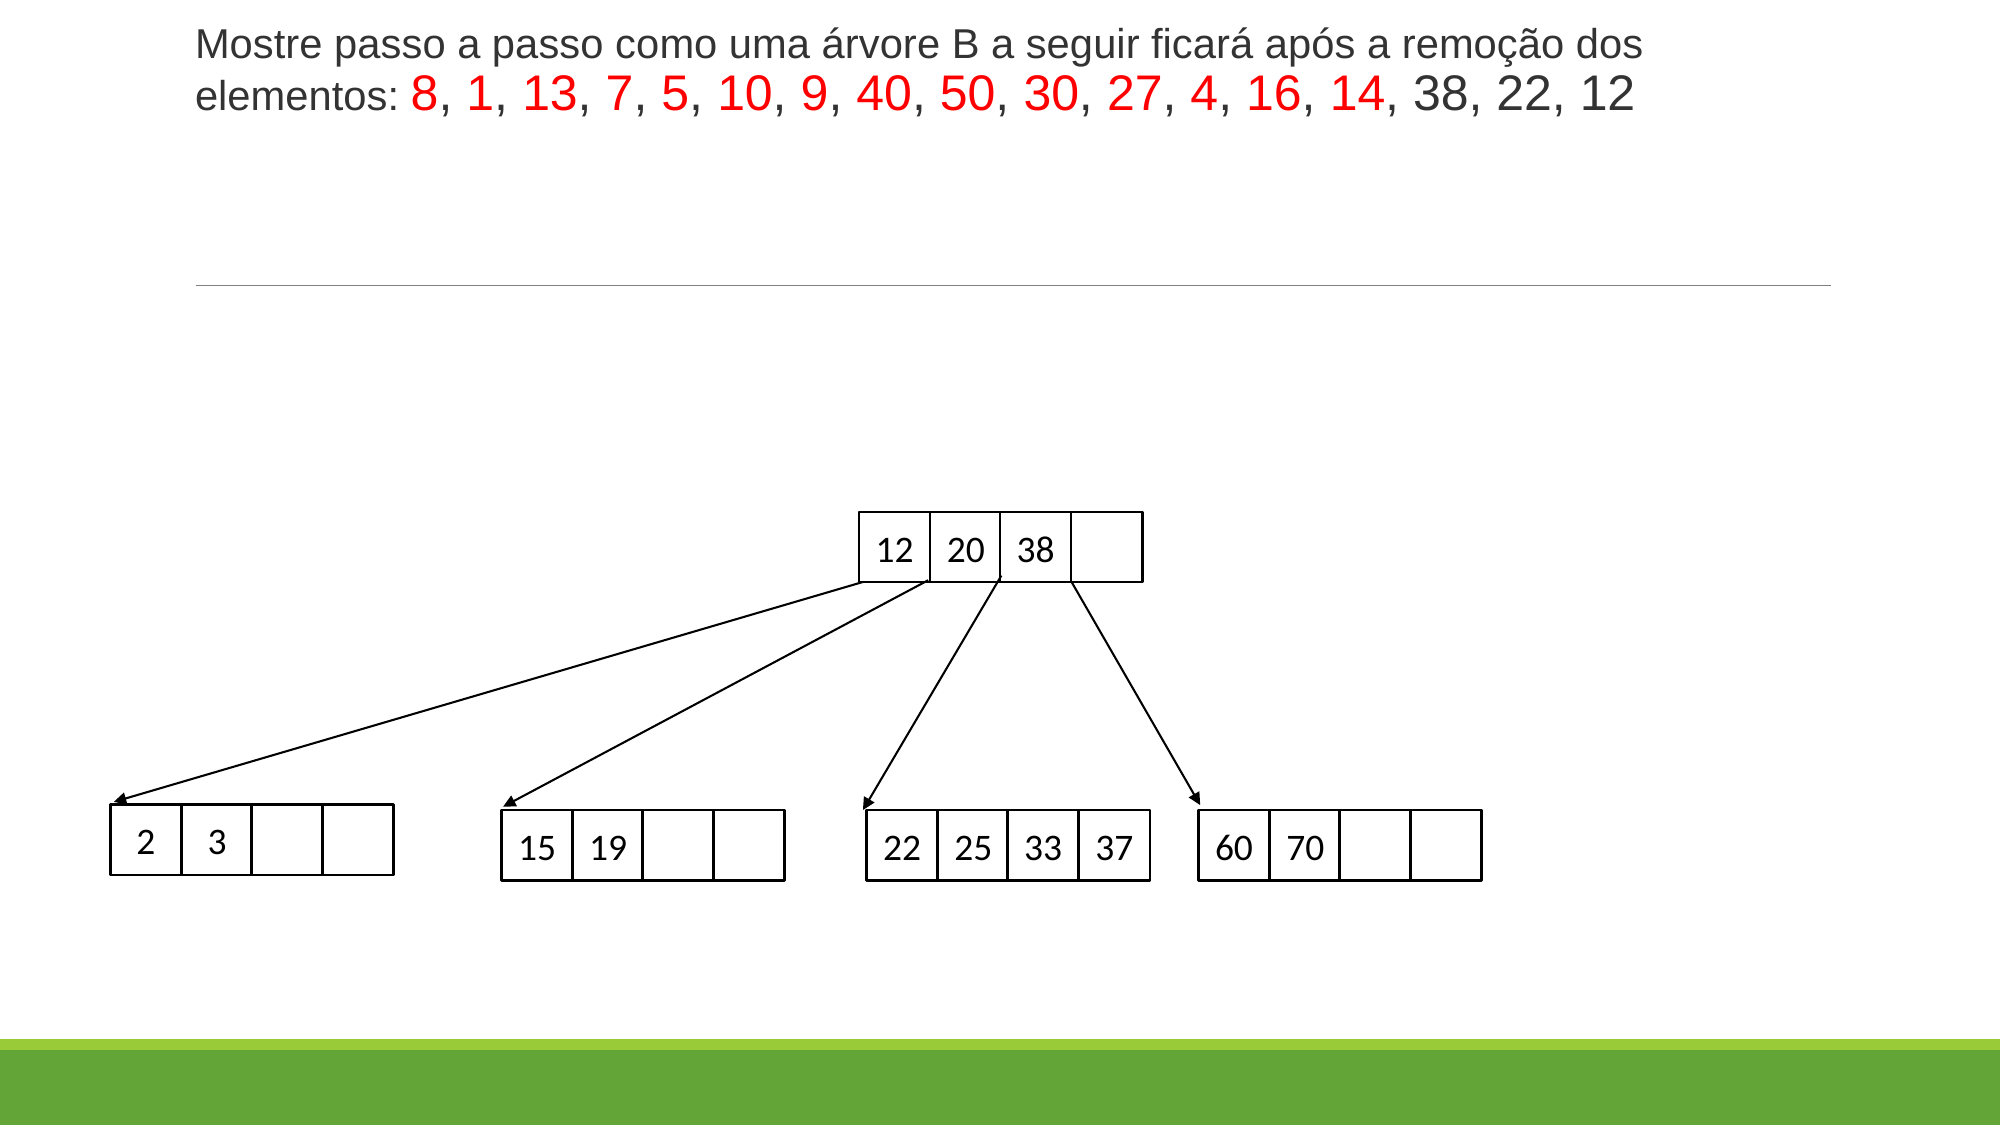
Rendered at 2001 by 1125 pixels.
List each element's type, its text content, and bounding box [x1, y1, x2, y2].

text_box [858, 511, 1143, 583]
list Mostre passo a passo como uma árvore B a seguir ficará após a remoção dos elementos: 8, 1, 13, 7, 5, 10, 9, 40, 50, 30, 27, 4, 16, 14, 38, 22, 12 [180, 14, 1830, 169]
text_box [865, 809, 1151, 881]
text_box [502, 579, 860, 808]
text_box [113, 581, 501, 803]
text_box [862, 575, 1002, 811]
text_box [1197, 809, 1483, 881]
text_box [1070, 581, 1201, 806]
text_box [109, 804, 395, 876]
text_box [500, 812, 786, 881]
